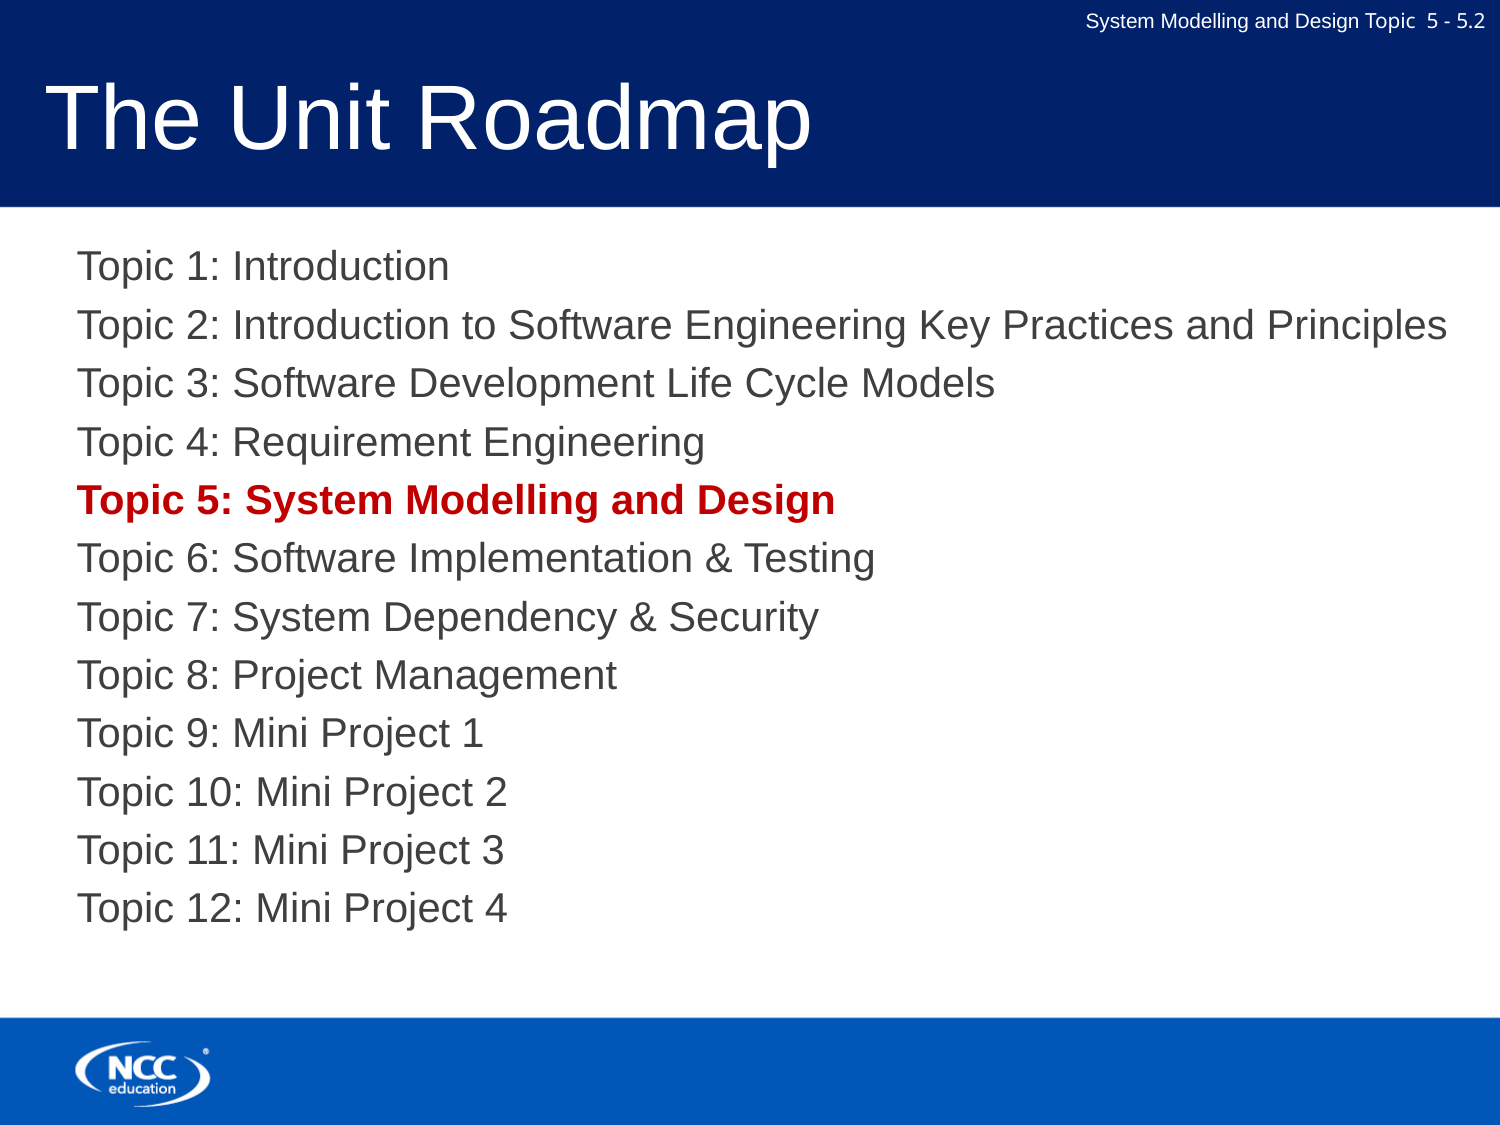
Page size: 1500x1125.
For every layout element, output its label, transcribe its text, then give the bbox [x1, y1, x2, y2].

list Topic 1: Introduction Topic 2: Introduction to Software Engineering Key Practices and Principles Topic 3: Software Development Life Cycle Models Topic 4: Requirement Engineering Topic 5: System Modelling and Design Topic 6: Software Implementation & Testing Topic 7: System Dependency & Security Topic 8: Project Management Topic 9: Mini Project 1 Topic 10: Mini Project 2 Topic 11: Mini Project 3 Topic 12: Mini Project 4 [17, 231, 1471, 988]
title The Unit Roadmap [29, 19, 1471, 207]
picture [0, 0, 1500, 1125]
